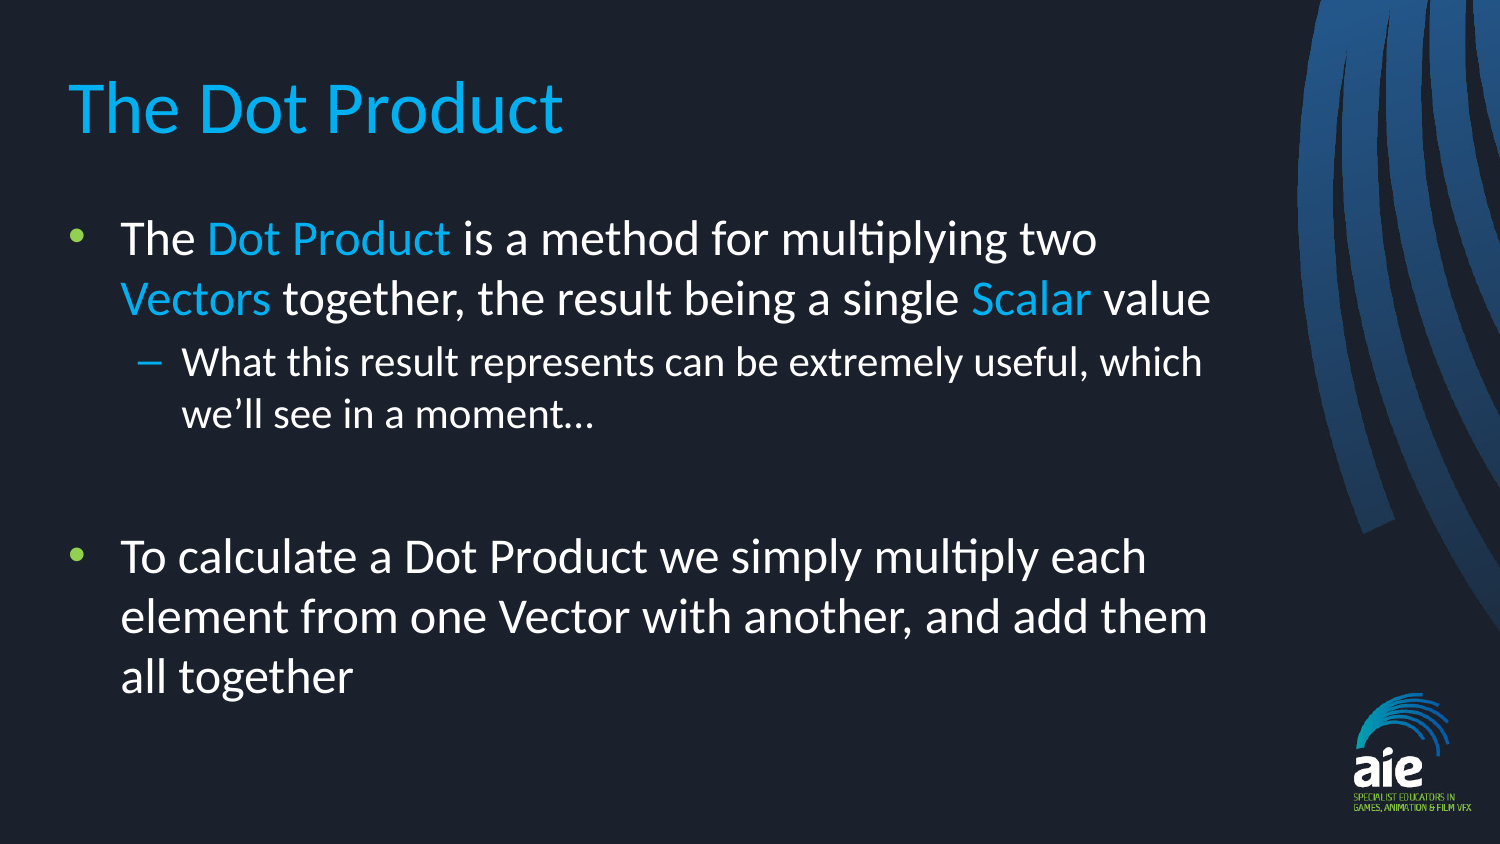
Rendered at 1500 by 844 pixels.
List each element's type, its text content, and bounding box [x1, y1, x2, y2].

title The Dot Product [53, 33, 1425, 175]
picture [0, 0, 1500, 844]
list The Dot Product is a method for multiplying two Vectors together, the result being a single Scalar value What this result represents can be extremely useful, which we’ll see in a moment… To calculate a Dot Product we simply multiply each element from one Vector with another, and add them all together [53, 197, 1247, 753]
